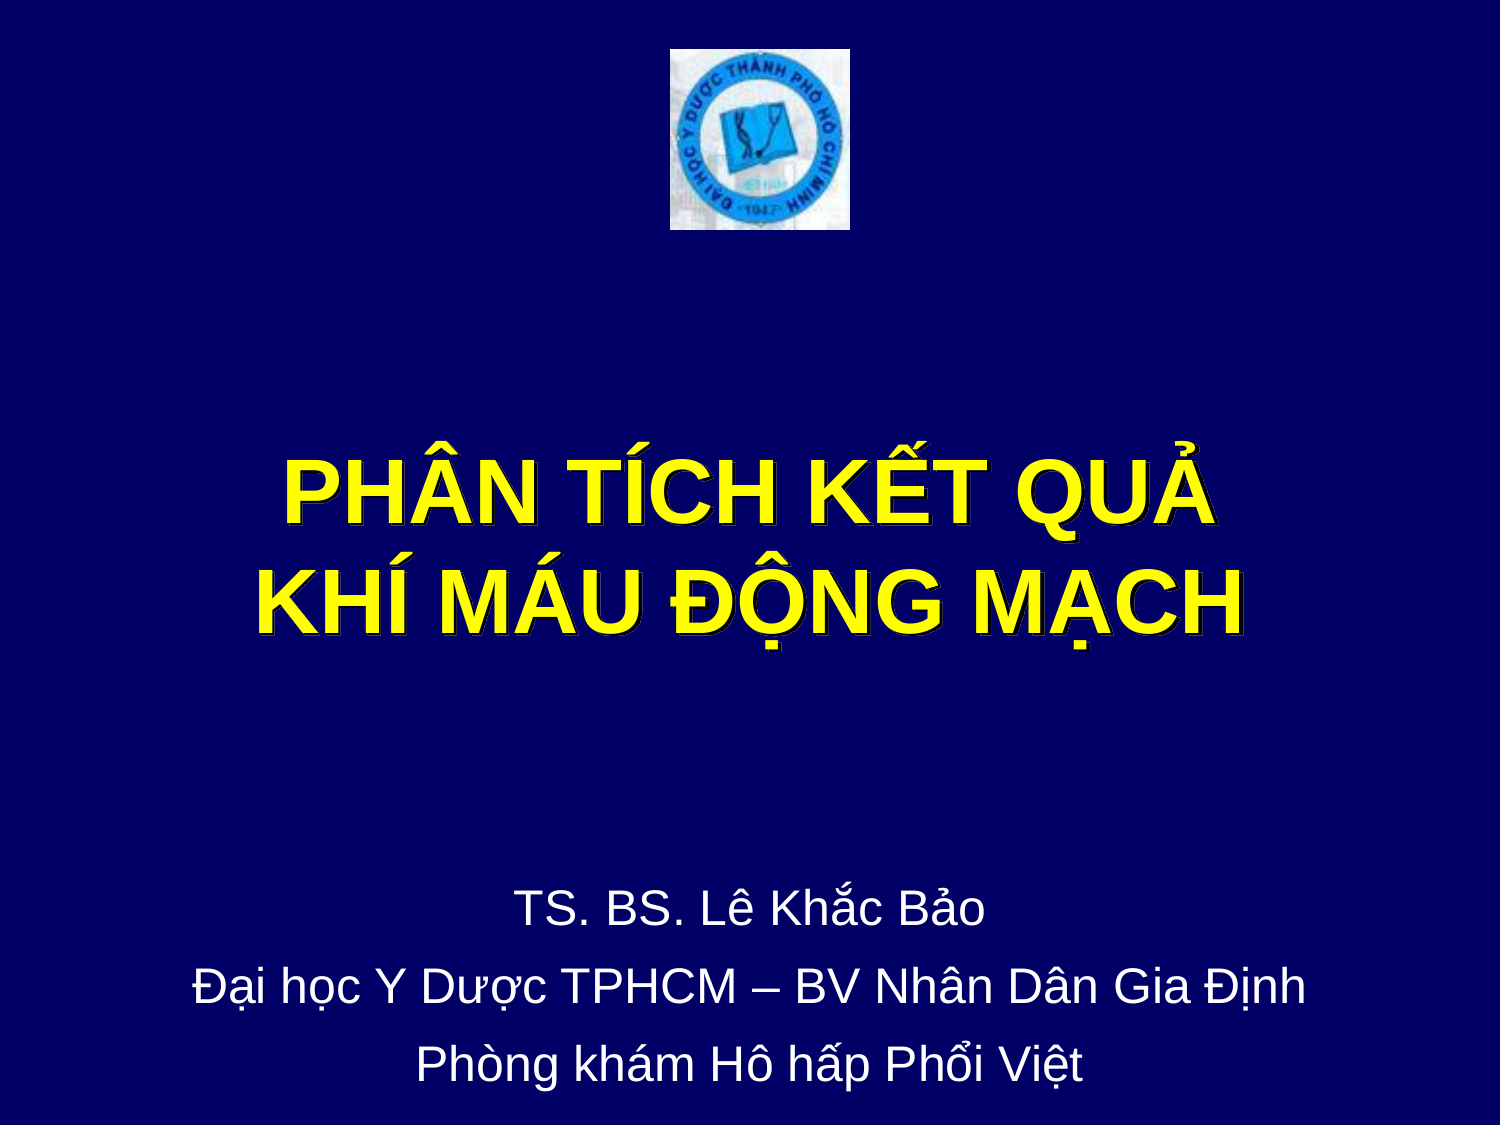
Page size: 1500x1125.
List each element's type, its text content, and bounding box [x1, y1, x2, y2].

title PHÂN TÍCH KẾT QUẢ KHÍ MÁU ĐỘNG MẠCH [111, 420, 1388, 663]
picture [669, 49, 851, 231]
text_box TS. BS. Lê Khắc Bảo Đại học Y Dược TPHCM – BV Nhân Dân Gia Định Phòng khám Hô hấp Phổi Việt [162, 849, 1338, 1100]
